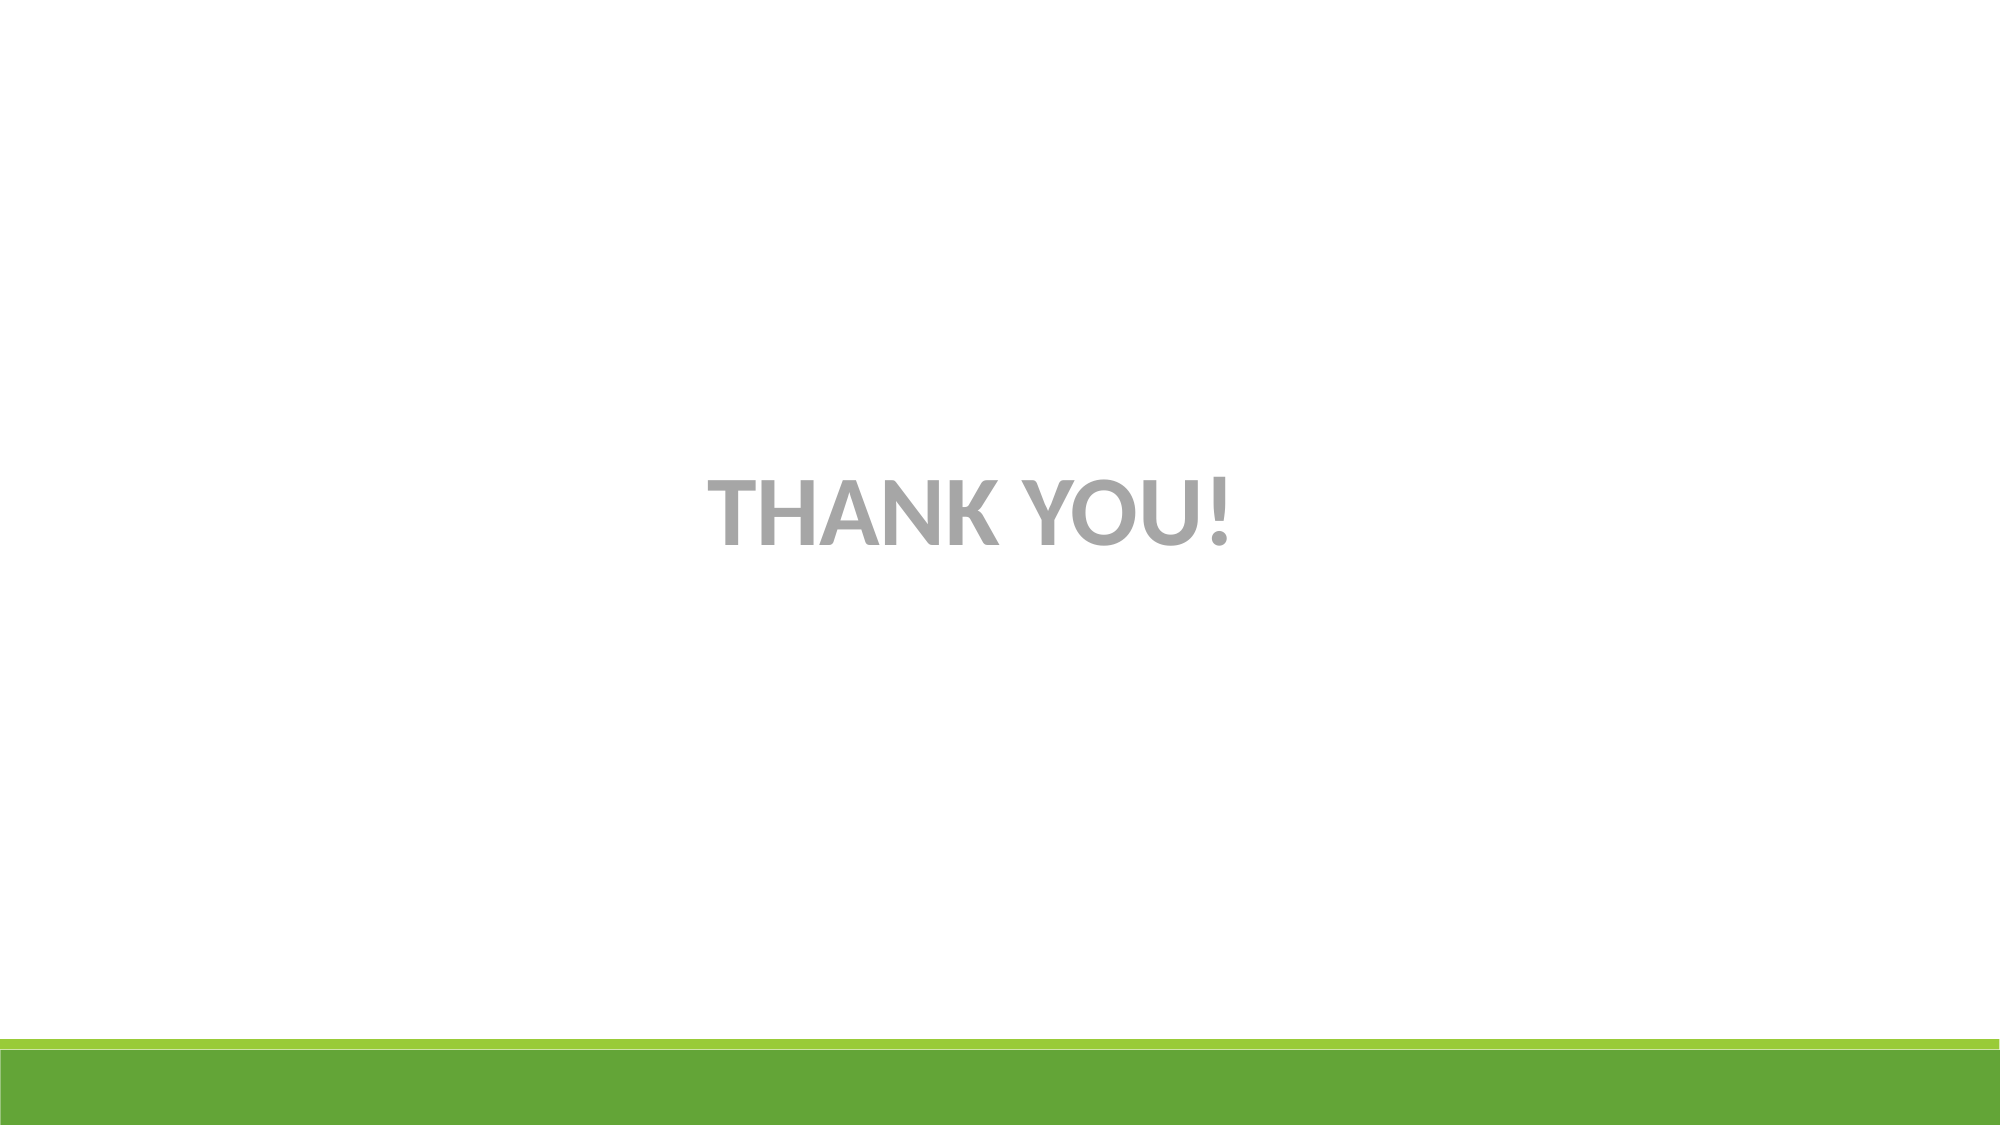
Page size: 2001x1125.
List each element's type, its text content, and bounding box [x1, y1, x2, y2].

text_box THANK YOU! [692, 438, 1593, 574]
